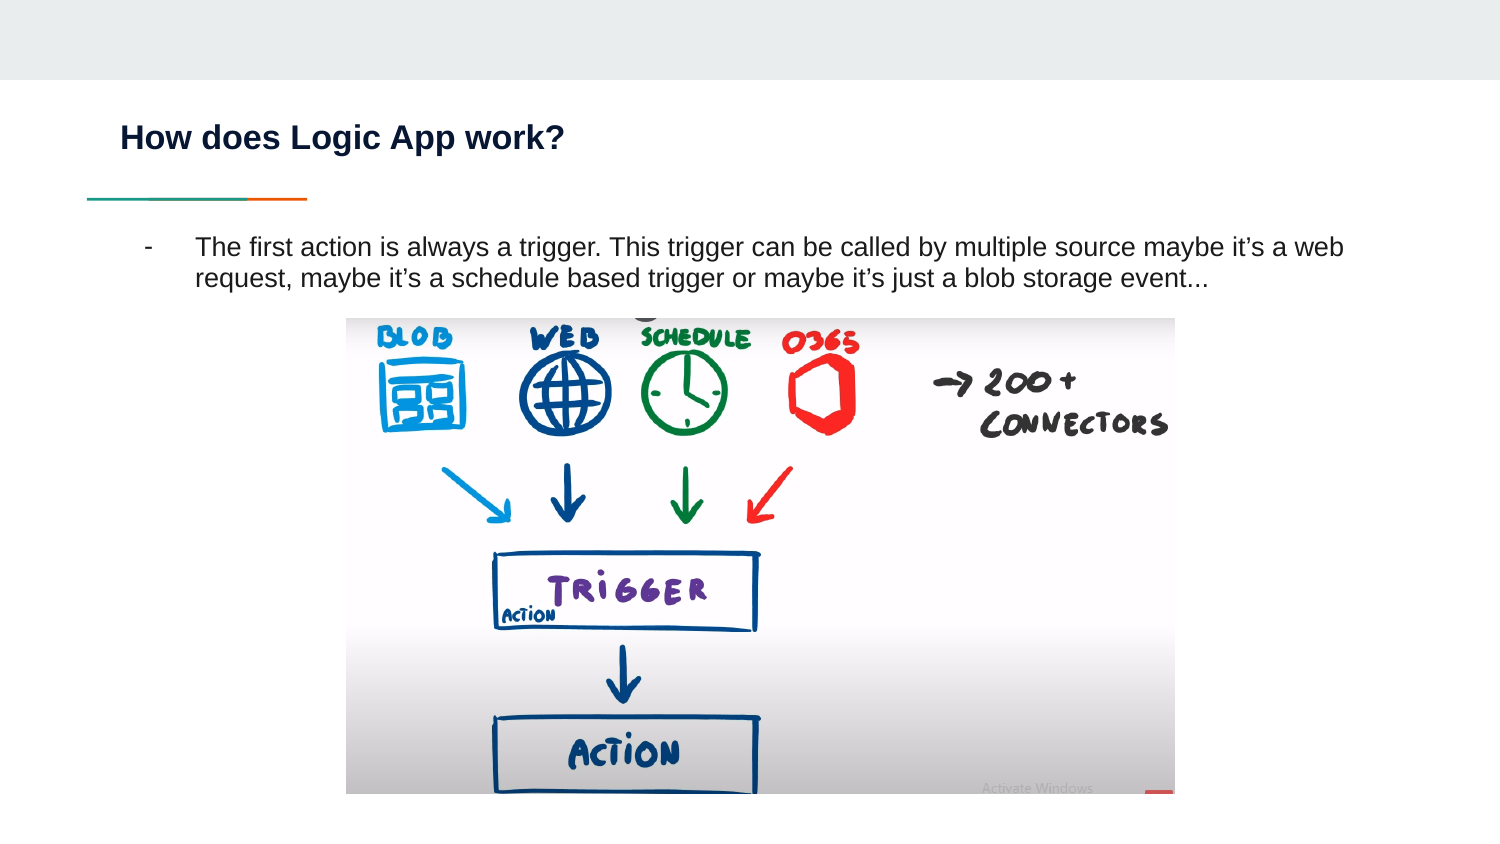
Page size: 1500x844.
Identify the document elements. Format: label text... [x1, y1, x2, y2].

picture [346, 317, 1175, 794]
list The first action is always a trigger. This trigger can be called by multiple source maybe it’s a web request, maybe it’s a schedule based trigger or maybe it’s just a blob storage event... [105, 216, 1367, 319]
title How does Logic App work? [105, 83, 1367, 172]
